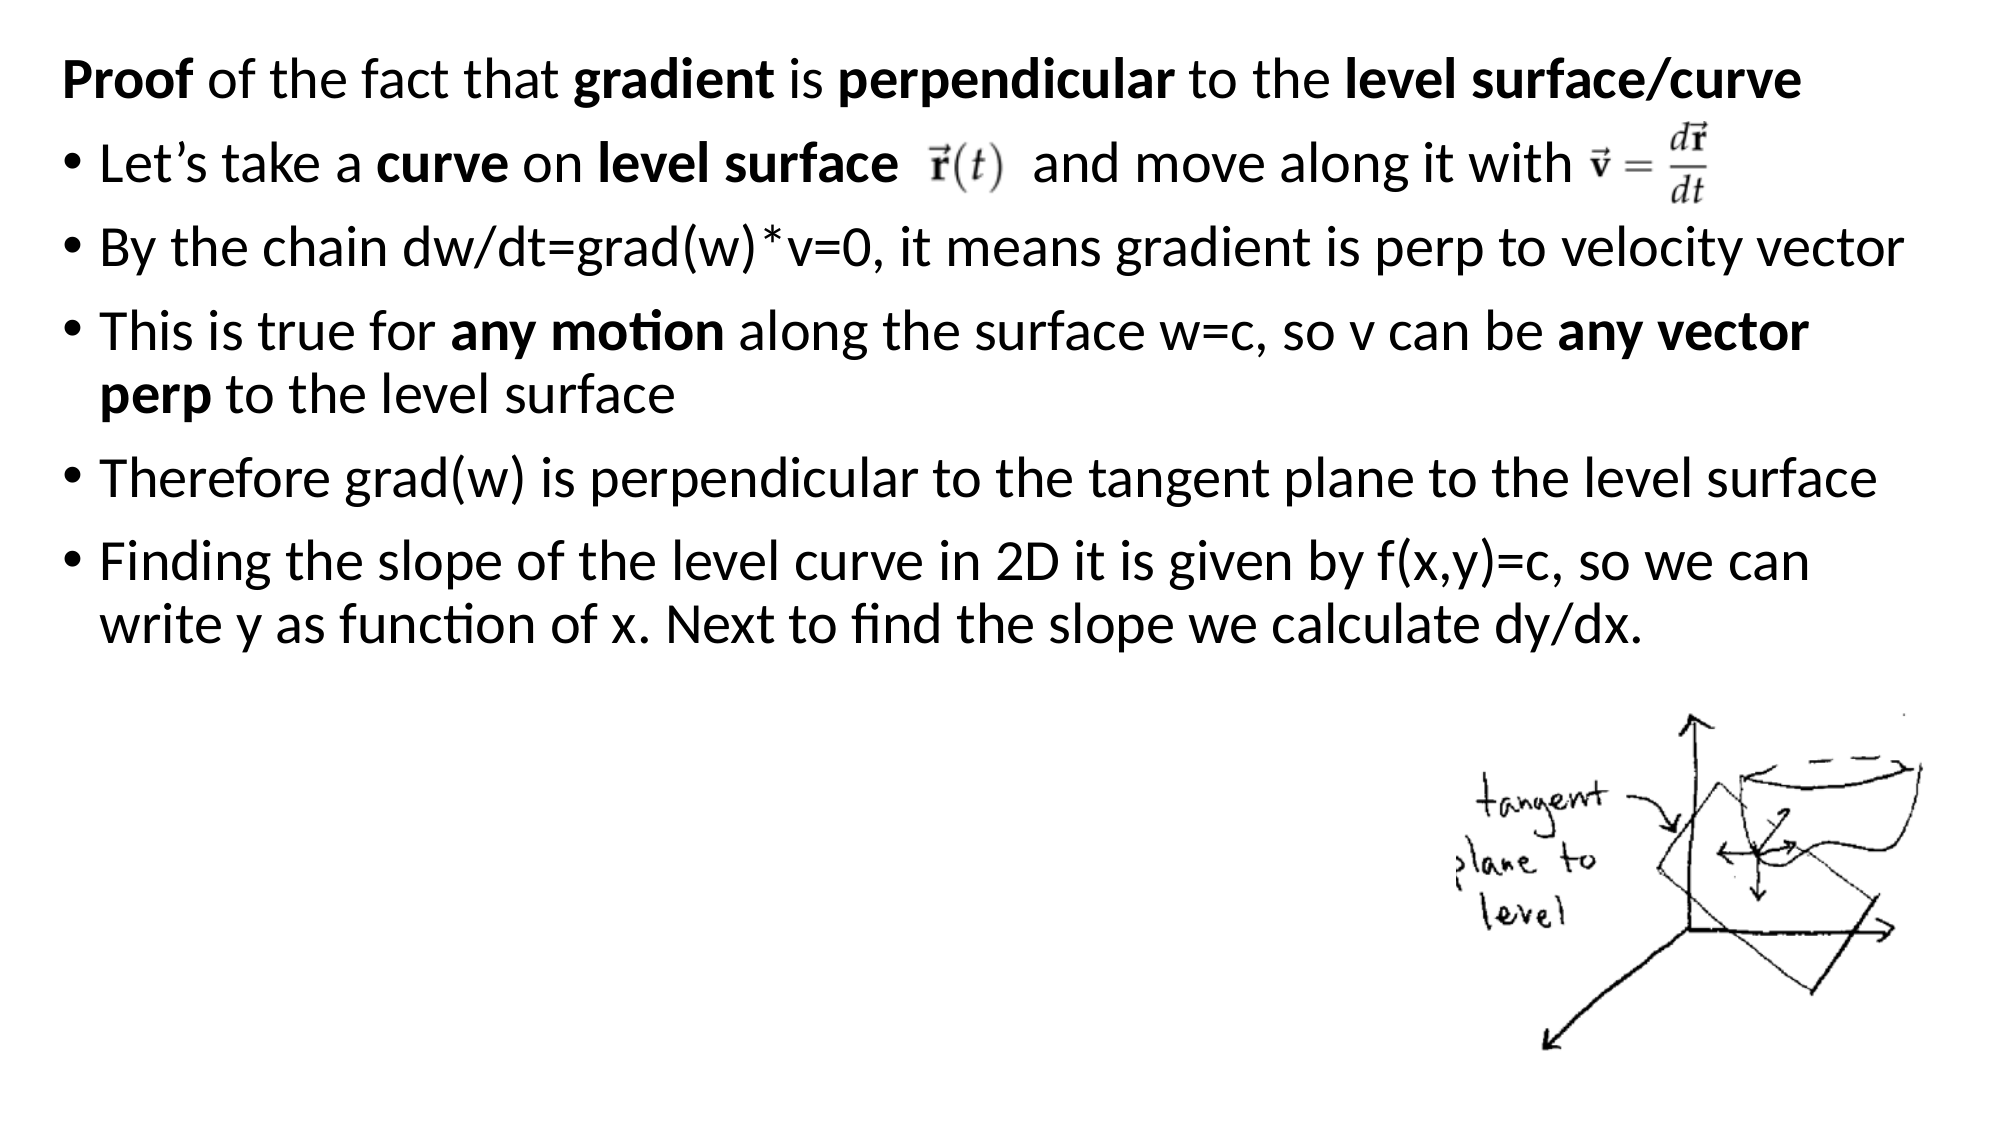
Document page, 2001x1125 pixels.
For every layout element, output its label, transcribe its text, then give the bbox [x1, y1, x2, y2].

picture [926, 131, 1011, 203]
picture [1456, 707, 1940, 1057]
list Proof of the fact that gradient is perpendicular to the level surface/curve Let’s take a curve on level surface and move along it with By the chain dw/dt=grad(w)*v=0, it means gradient is perp to velocity vector This is true for any motion along the surface w=c, so v can be any vector perp to the level surface Therefore grad(w) is perpendicular to the tangent plane to the level surface Finding the slope of the level curve in 2D it is given by f(x,y)=c, so we can write y as function of x. Next to find the slope we calculate dy/dx. [47, 41, 1943, 1094]
picture [1589, 121, 1722, 210]
